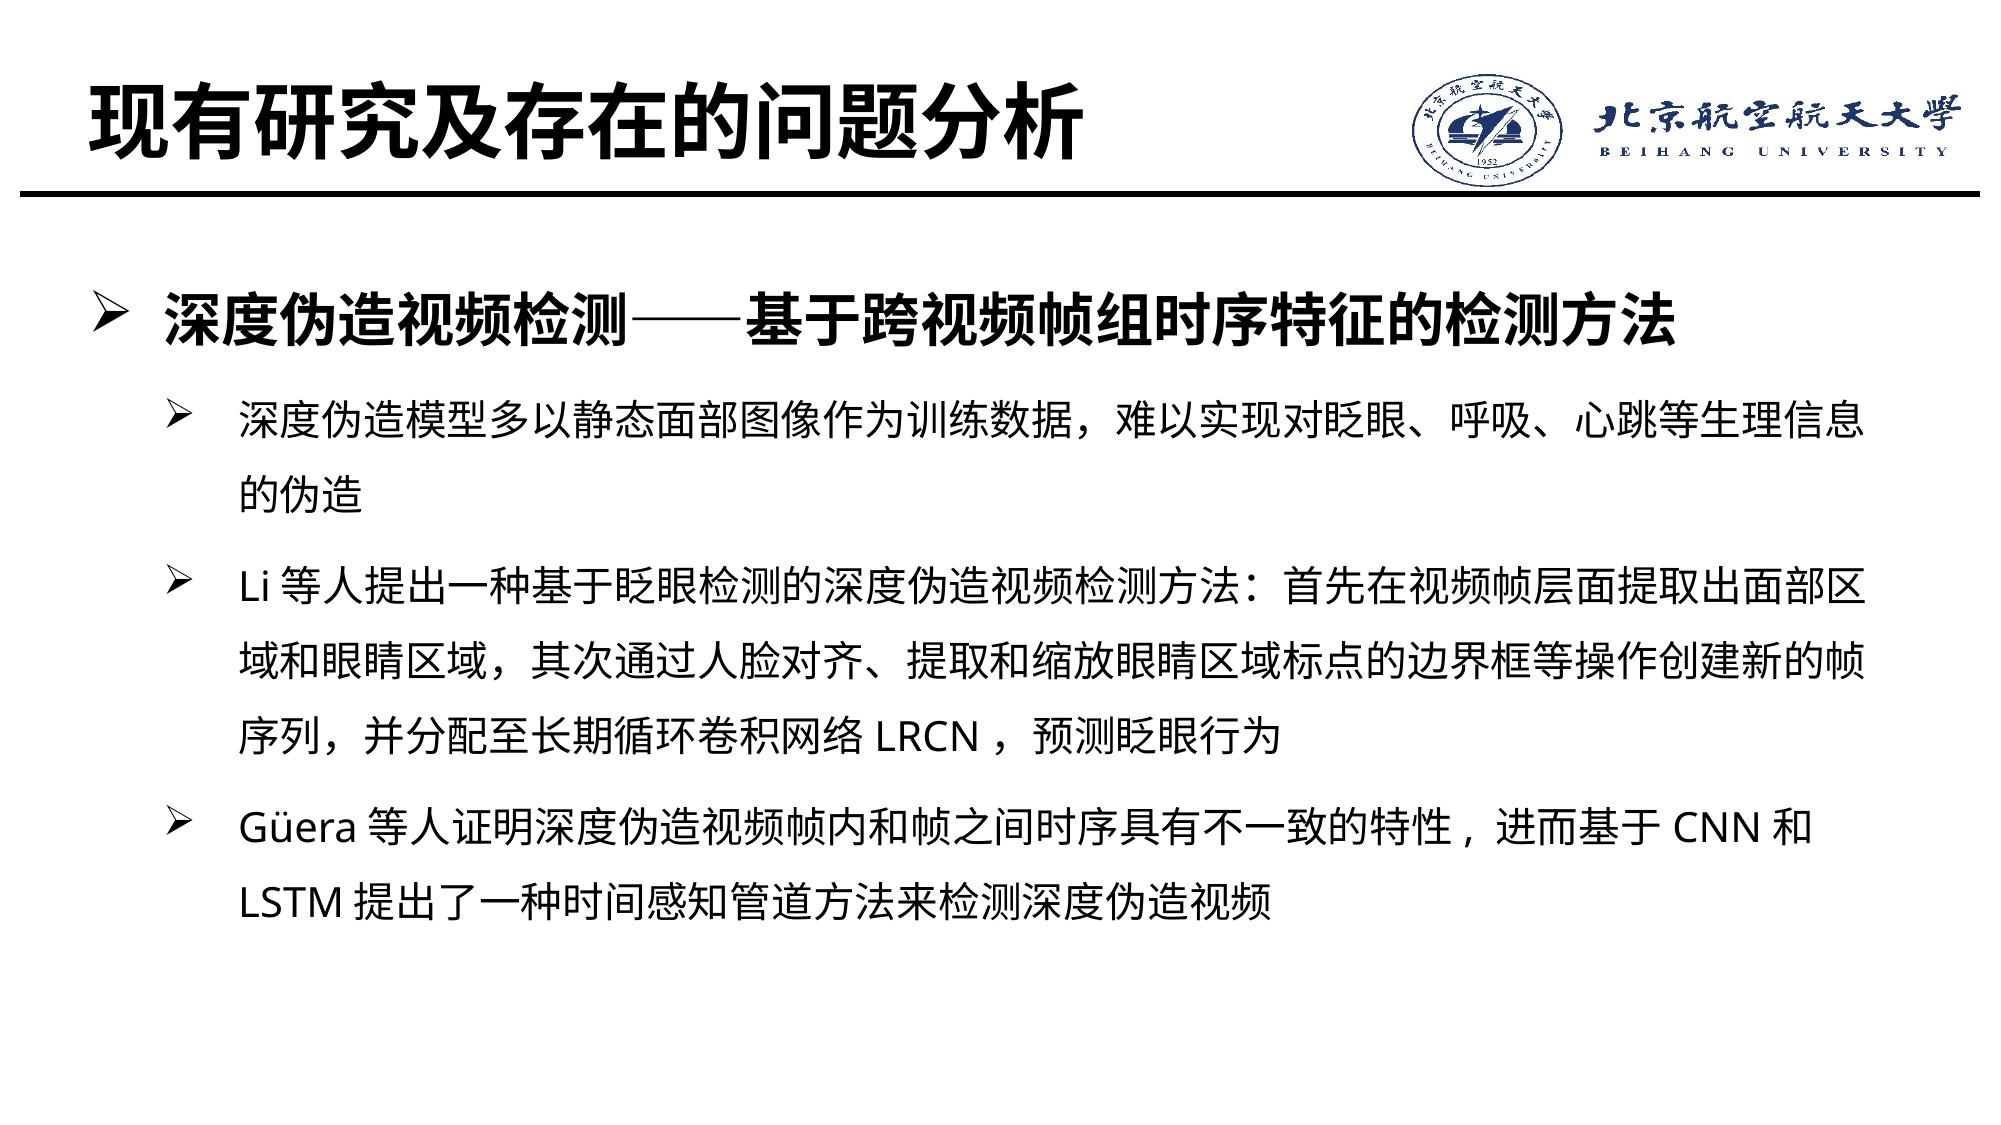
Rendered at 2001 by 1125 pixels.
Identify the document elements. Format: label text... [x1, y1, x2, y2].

text_box 深度伪造视频检测——基于跨视频帧组时序特征的检测方法 深度伪造模型多以静态面部图像作为训练数据，难以实现对眨眼、呼吸、心跳等生理信息的伪造 Li等人提出一种基于眨眼检测的深度伪造视频检测方法：首先在视频帧层面提取出面部区域和眼睛区域，其次通过人脸对齐、提取和缩放眼睛区域标点的边界框等操作创建新的帧序列，并分配至长期循环卷积网络LRCN，预测眨眼行为 Güera等人证明深度伪造视频帧内和帧之间时序具有不一致的特性, 进而基于CNN和LSTM提出了一种时间感知管道方法来检测深度伪造视频 [73, 240, 1892, 1103]
title 现有研究及存在的问题分析 [72, 17, 1798, 235]
picture [1798, 74, 1961, 187]
